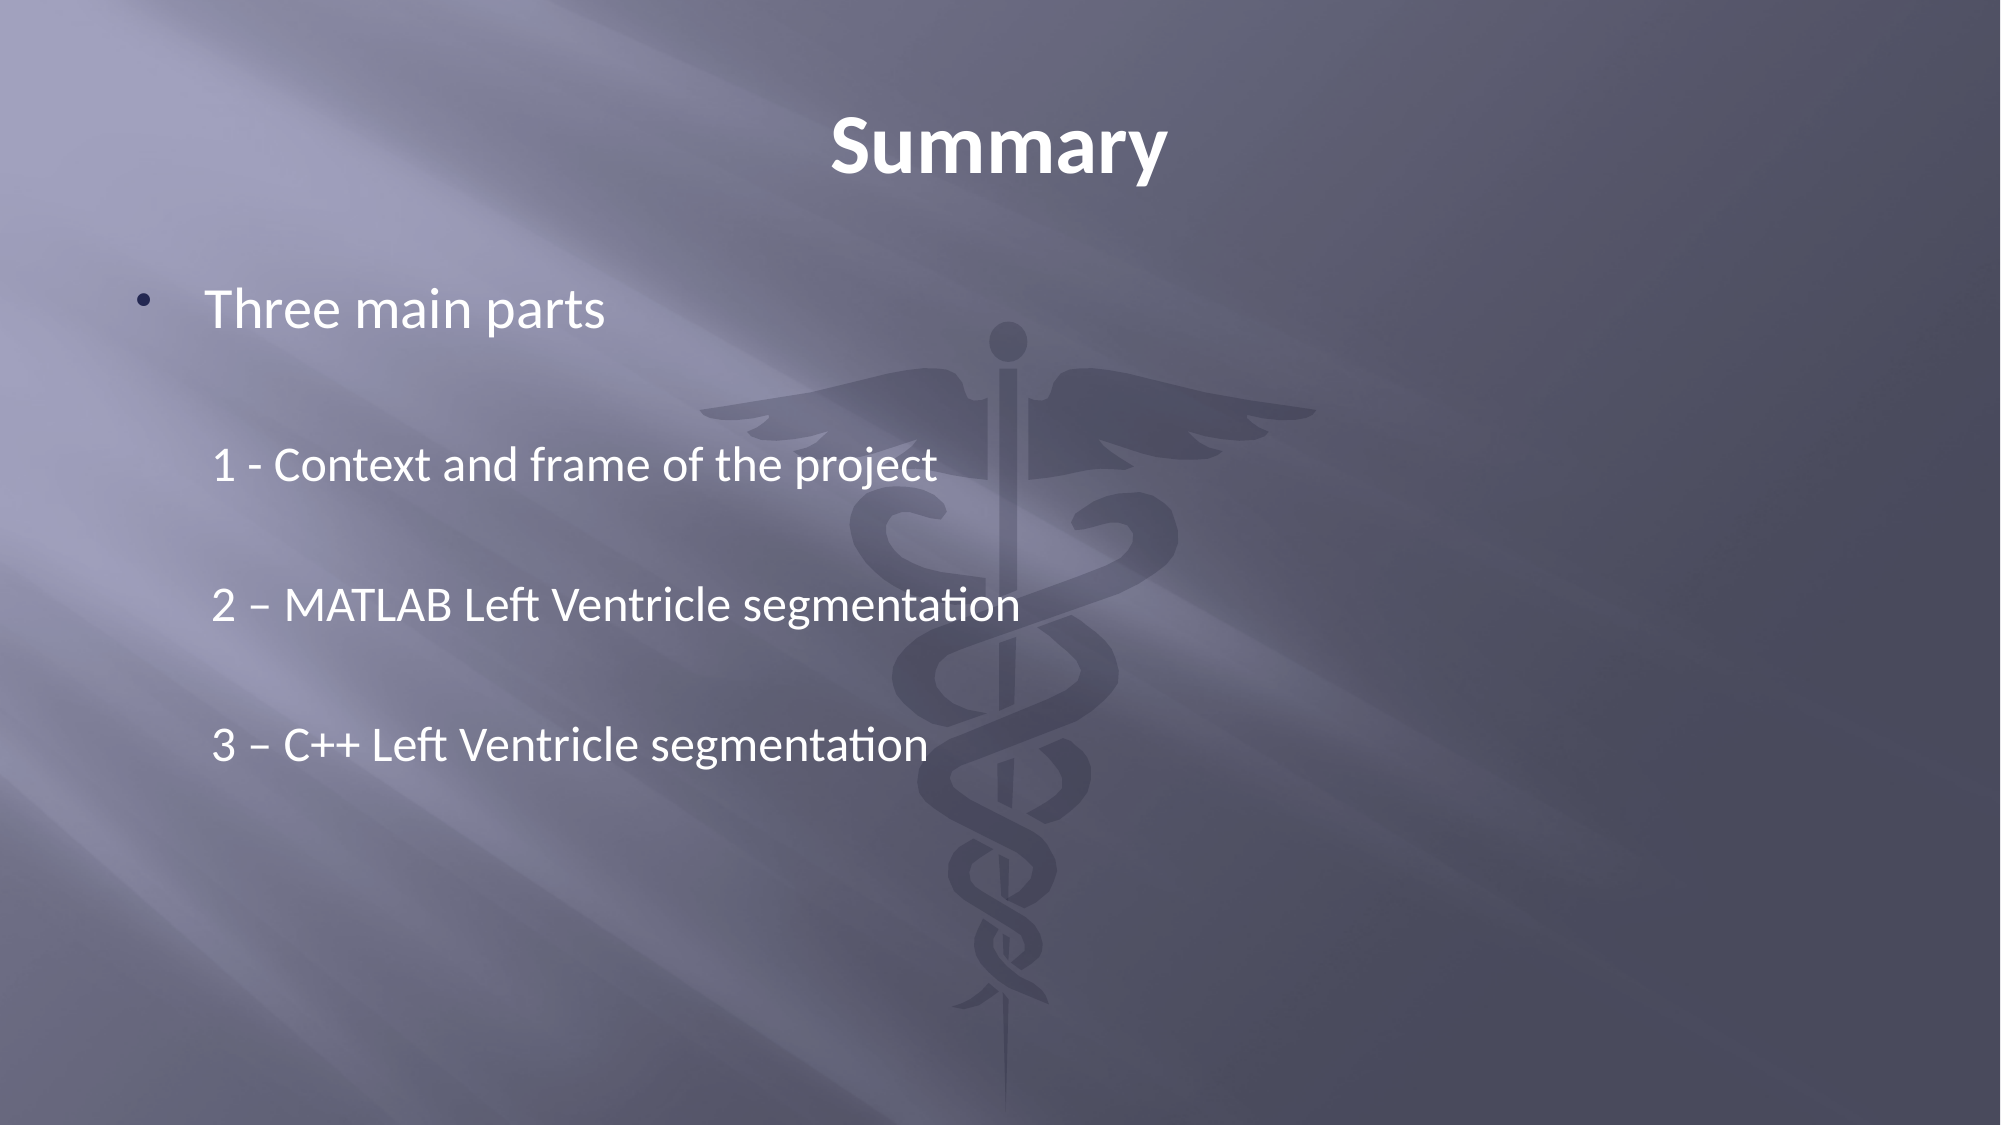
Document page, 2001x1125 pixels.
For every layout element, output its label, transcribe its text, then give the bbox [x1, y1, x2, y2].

list Three main parts 1 - Context and frame of the project 2 – MATLAB Left Ventricle segmentation 3 – C++ Left Ventricle segmentation [99, 262, 1900, 1035]
title Summary [99, 45, 1900, 233]
